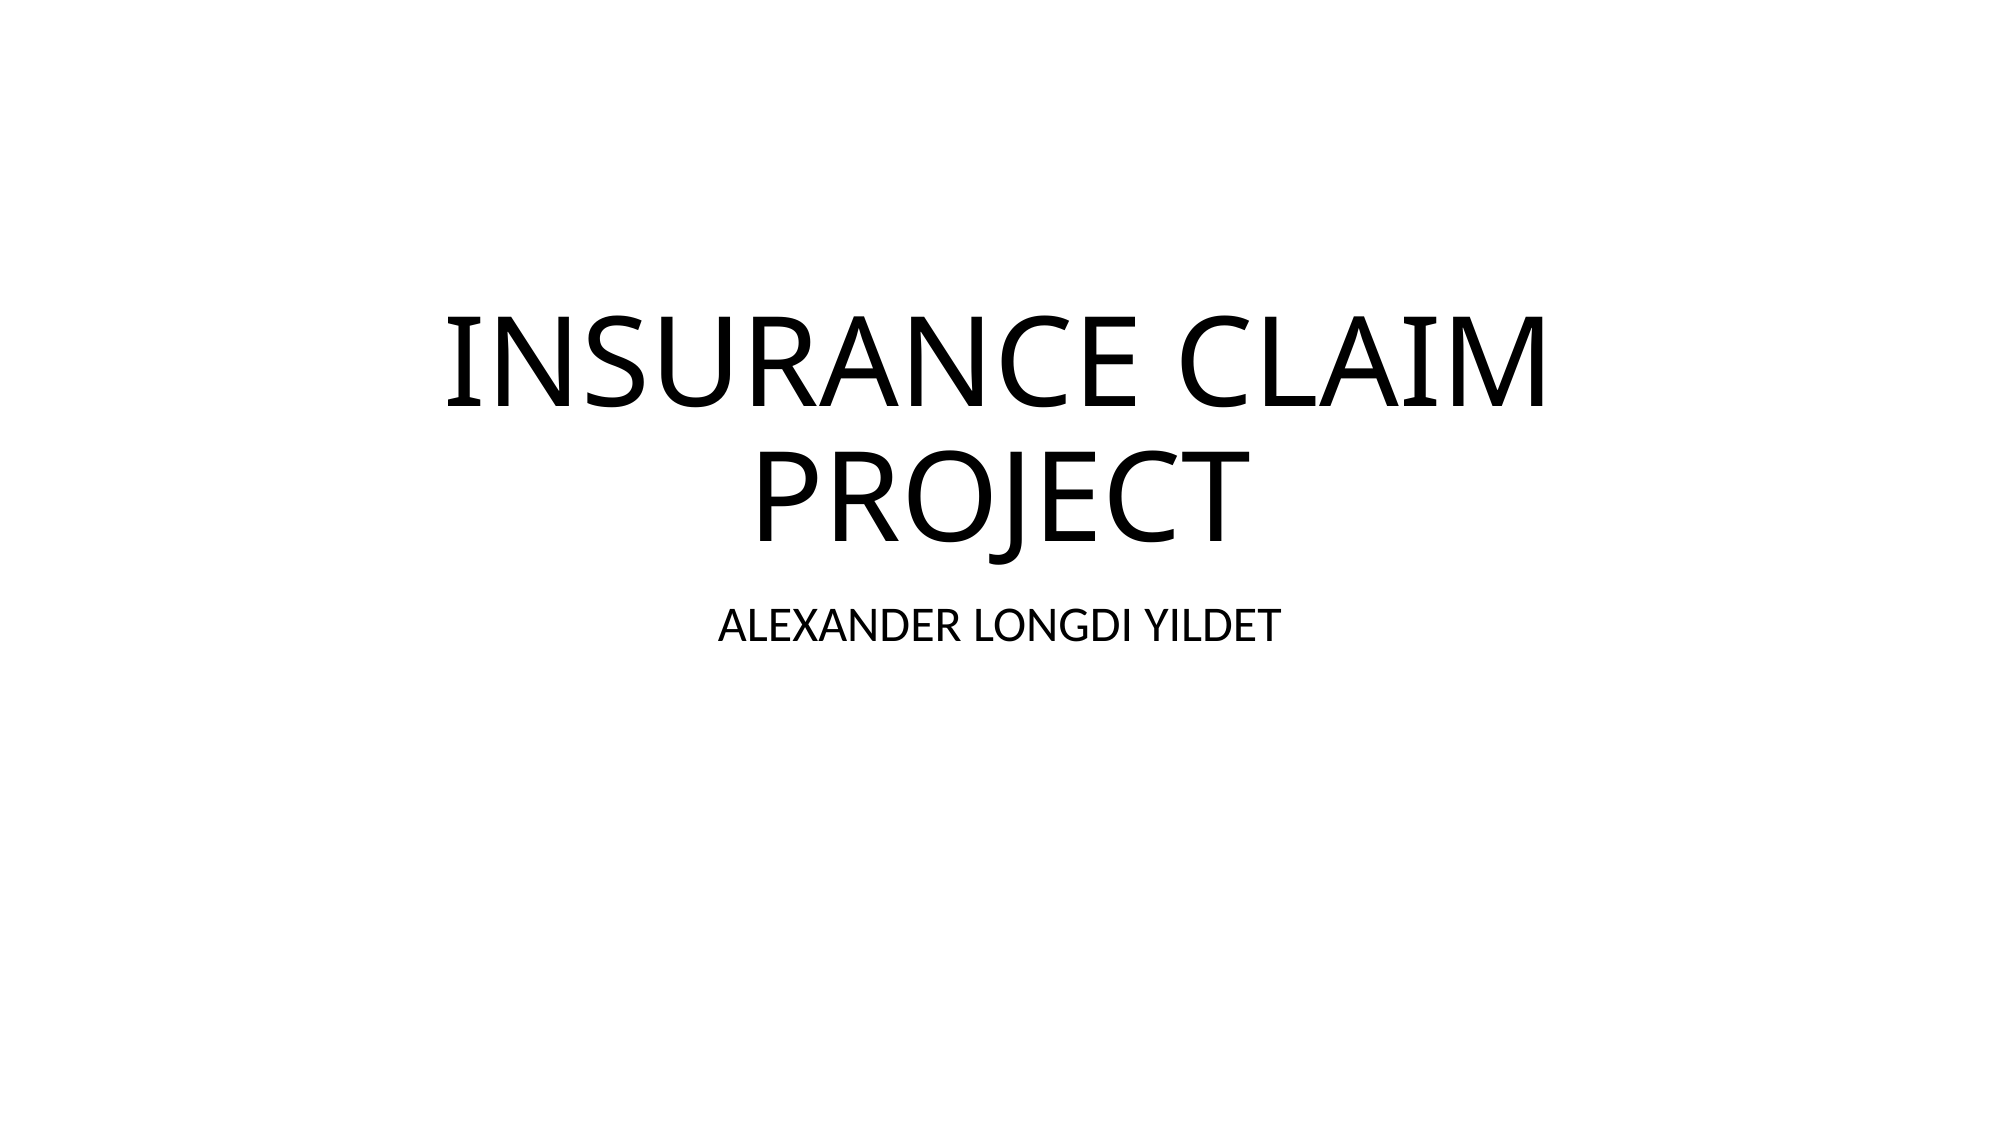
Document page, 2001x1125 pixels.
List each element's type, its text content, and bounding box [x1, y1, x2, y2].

title INSURANCE CLAIM PROJECT [249, 184, 1750, 576]
subtitle ALEXANDER LONGDI YILDET [249, 590, 1750, 863]
